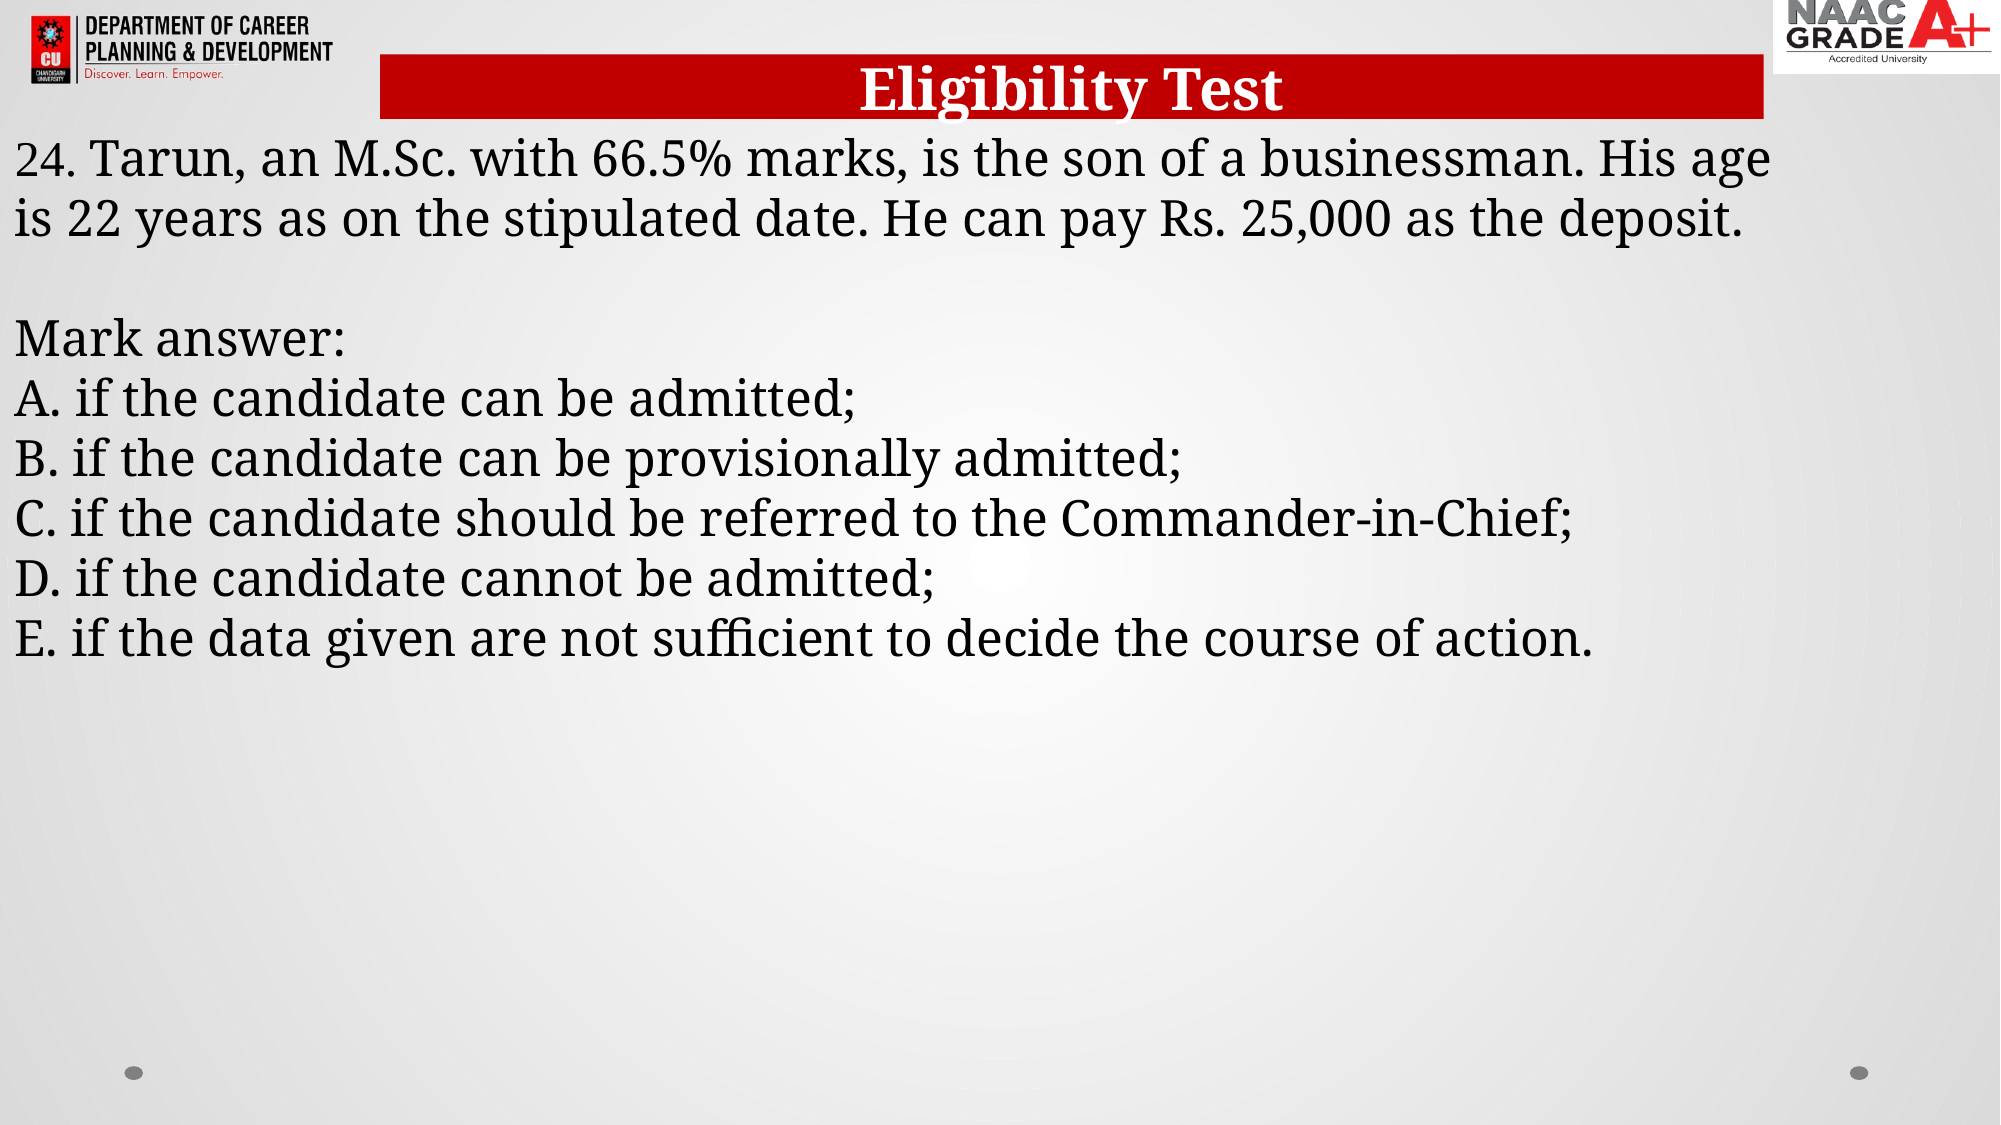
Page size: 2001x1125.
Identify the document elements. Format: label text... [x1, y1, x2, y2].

text_box Eligibility Test [378, 52, 1766, 121]
text_box 24. Tarun, an M.Sc. with 66.5% marks, is the son of a businessman. His age is 22 years as on the stipulated date. He can pay Rs. 25,000 as the deposit. Mark answer: A. if the candidate can be admitted; B. if the candidate can be provisionally admitted; C. if the candidate should be referred to the Commander-in-Chief; D. if the candidate cannot be admitted; E. if the data given are not sufficient to decide the course of action. [0, 118, 1819, 734]
picture [23, 0, 349, 100]
picture [1772, 0, 2000, 74]
